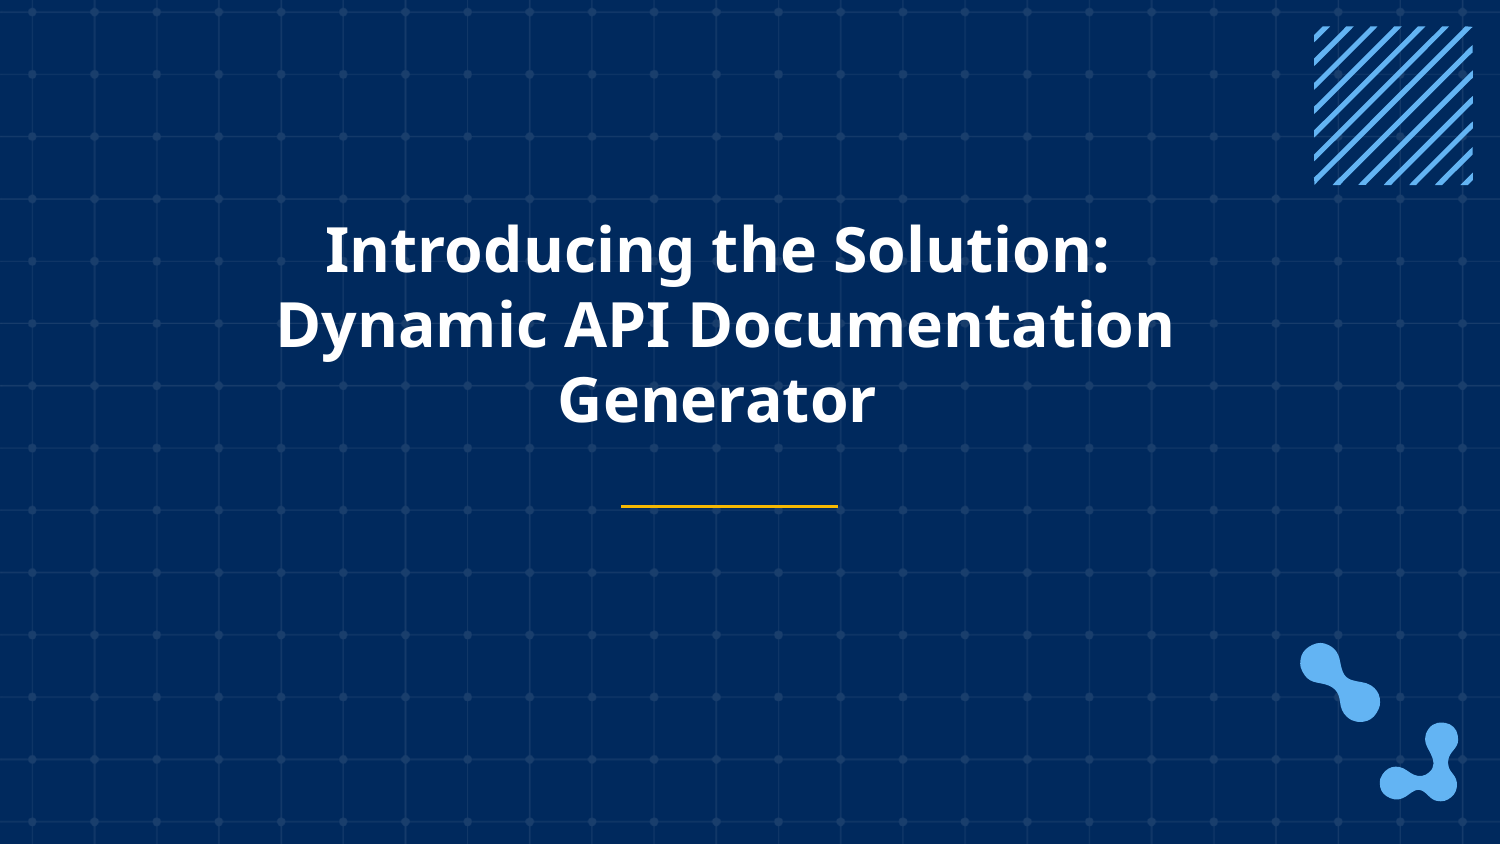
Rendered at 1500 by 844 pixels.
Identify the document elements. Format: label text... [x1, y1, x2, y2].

title Introducing the Solution: Dynamic API Documentation Generator [135, 158, 1301, 451]
title [127, 290, 1394, 751]
text_box [1300, 642, 1381, 722]
